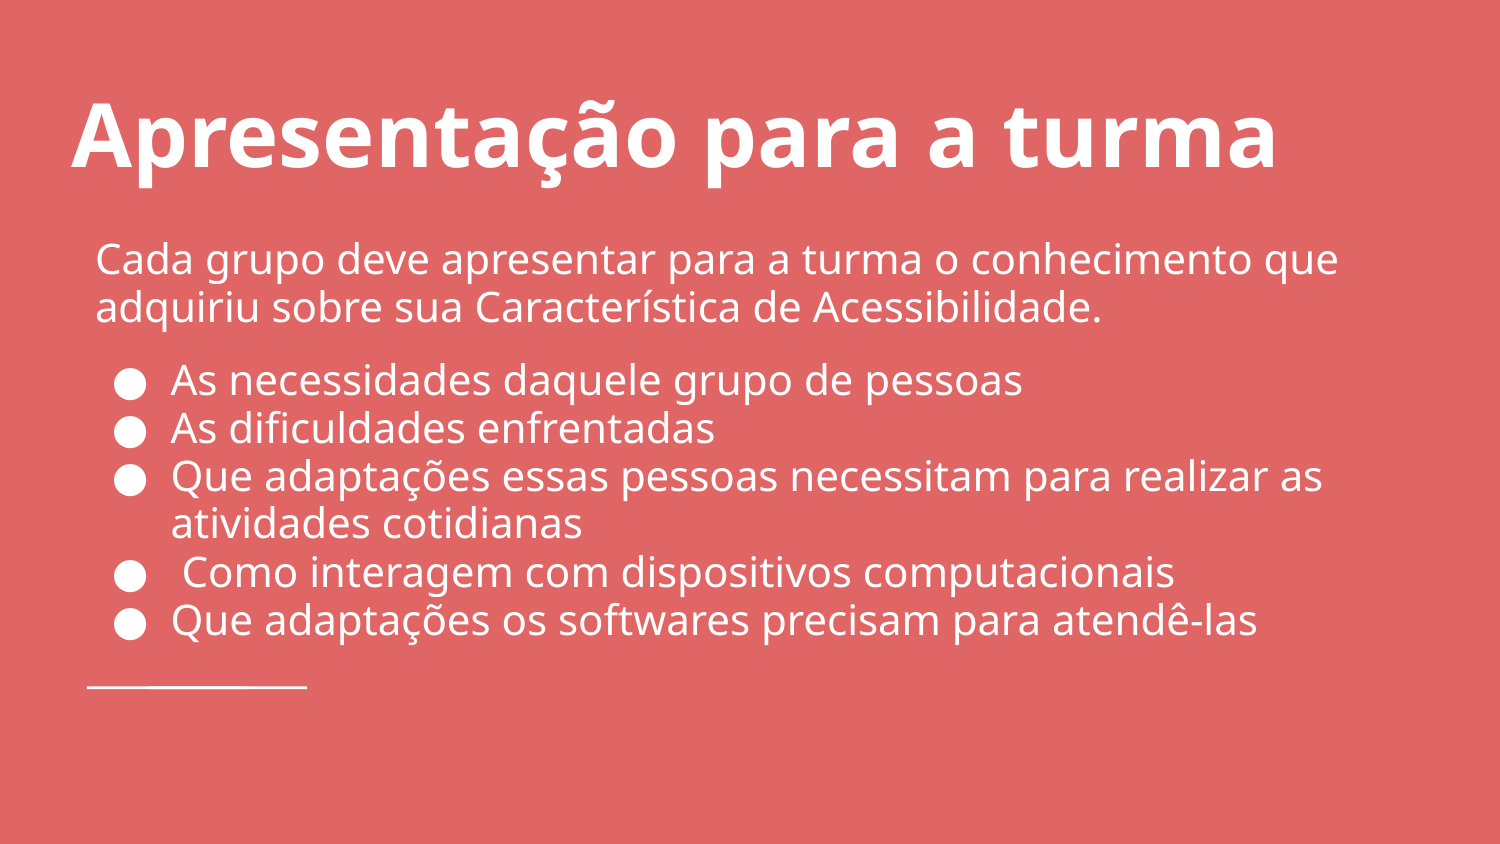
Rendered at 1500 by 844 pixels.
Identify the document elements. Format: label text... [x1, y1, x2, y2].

list Cada grupo deve apresentar para a turma o conhecimento que adquiriu sobre sua Característica de Acessibilidade. As necessidades daquele grupo de pessoas As dificuldades enfrentadas Que adaptações essas pessoas necessitam para realizar as atividades cotidianas Como interagem com dispositivos computacionais Que adaptações os softwares precisam para atendê-las [80, 220, 1412, 701]
title Apresentação para a turma [56, 64, 1333, 211]
